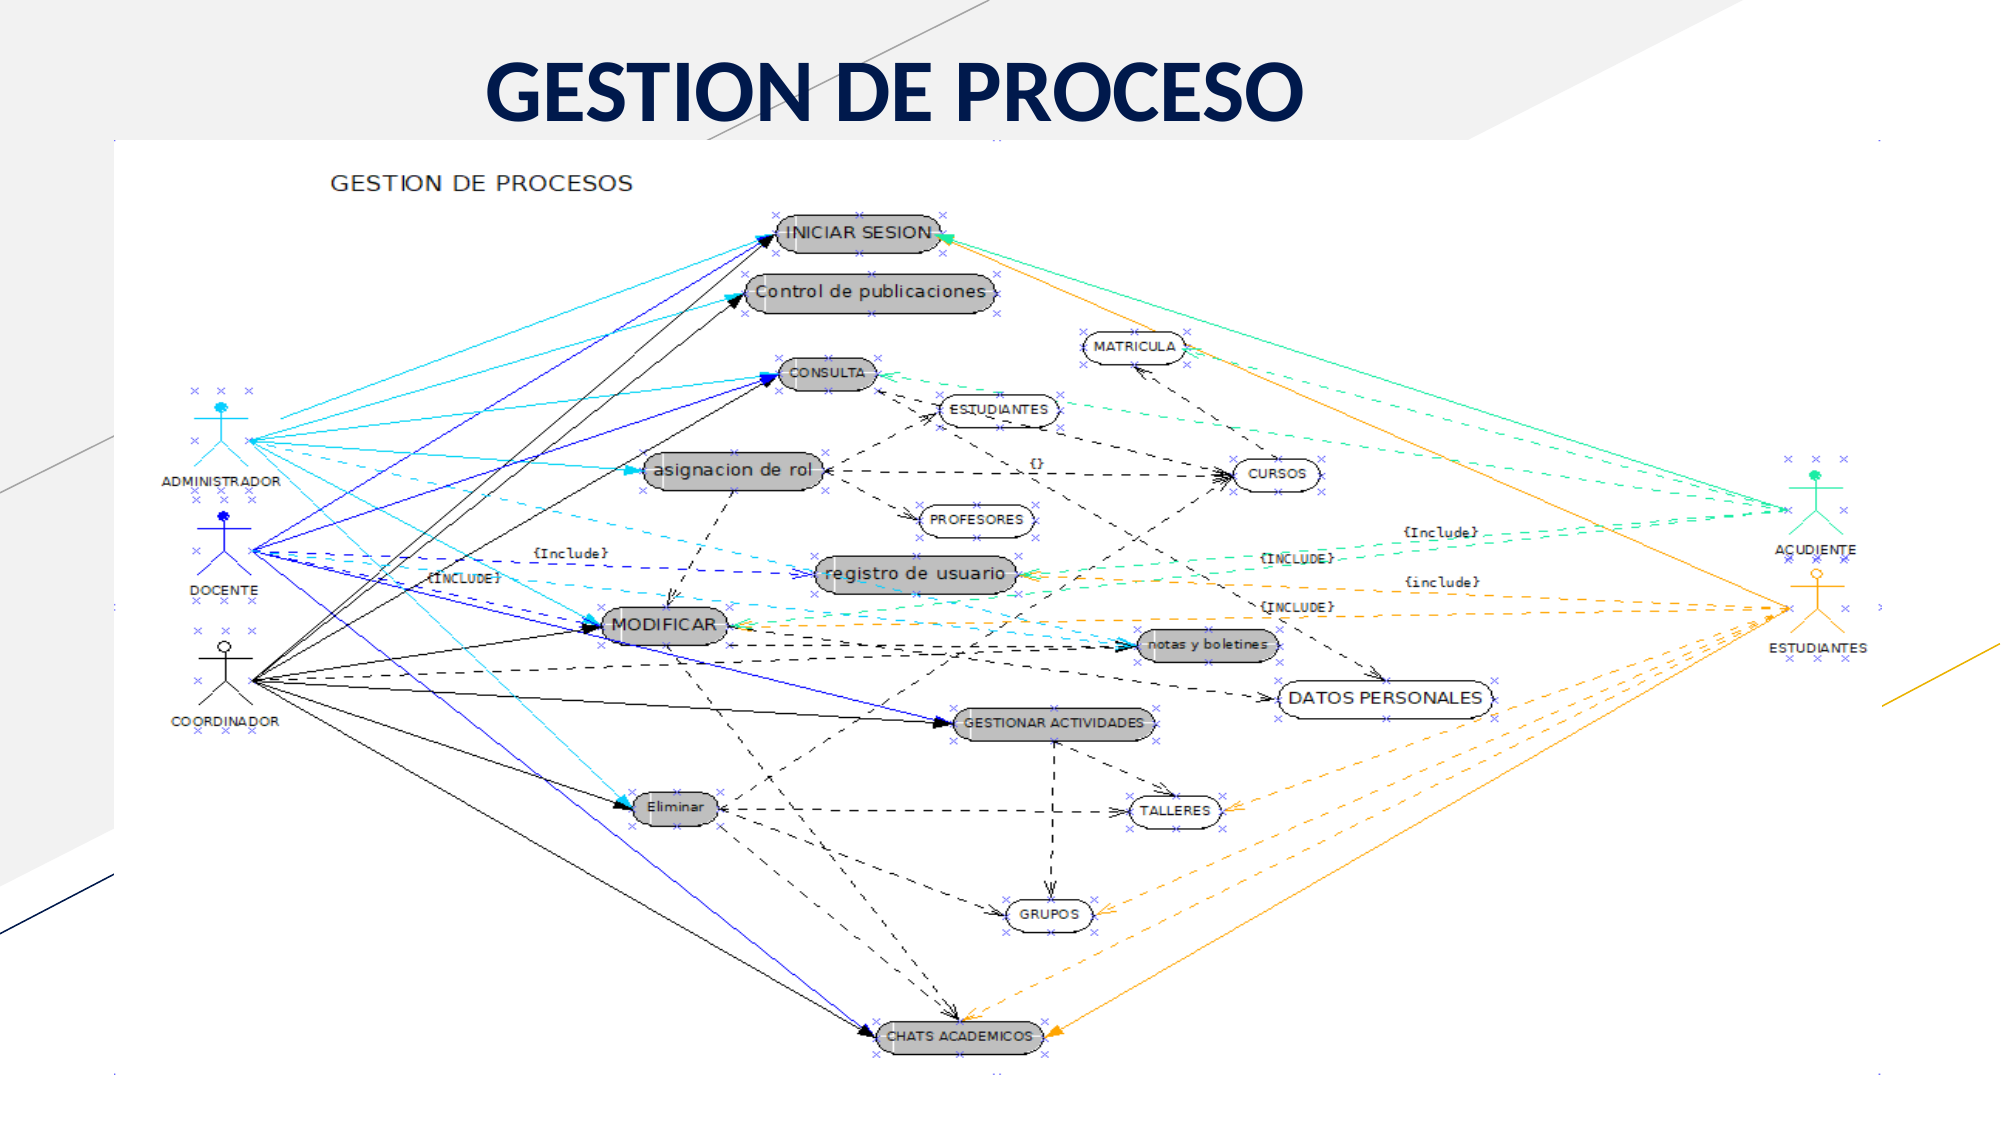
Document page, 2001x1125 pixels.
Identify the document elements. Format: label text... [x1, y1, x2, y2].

picture [113, 140, 1882, 1076]
title GESTION DE PROCESO [470, 19, 1530, 138]
